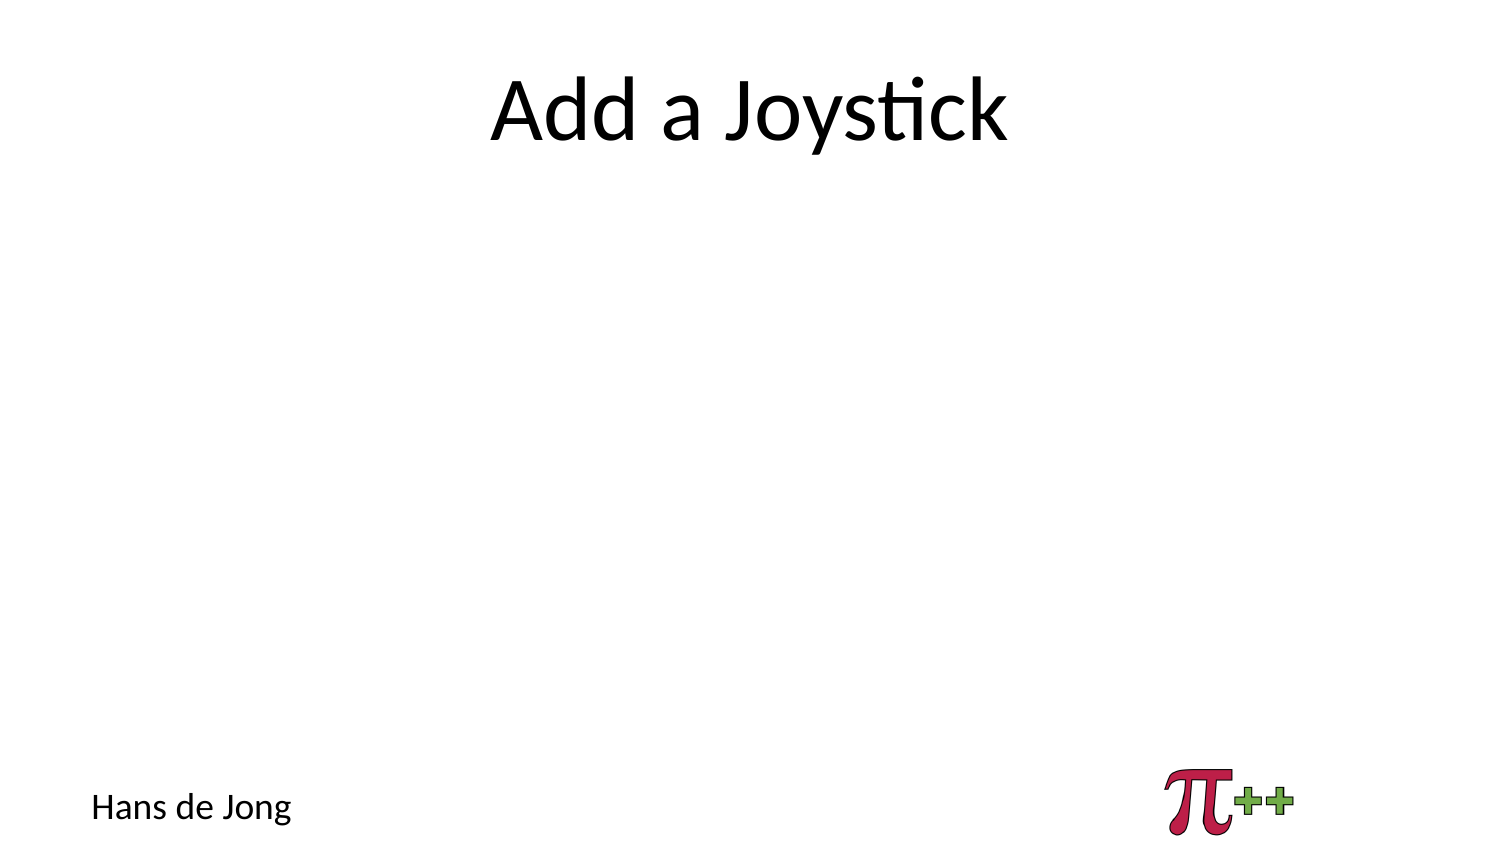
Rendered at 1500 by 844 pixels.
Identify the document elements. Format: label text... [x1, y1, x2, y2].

title Add a Joystick [75, 33, 1425, 175]
picture [1163, 768, 1294, 836]
